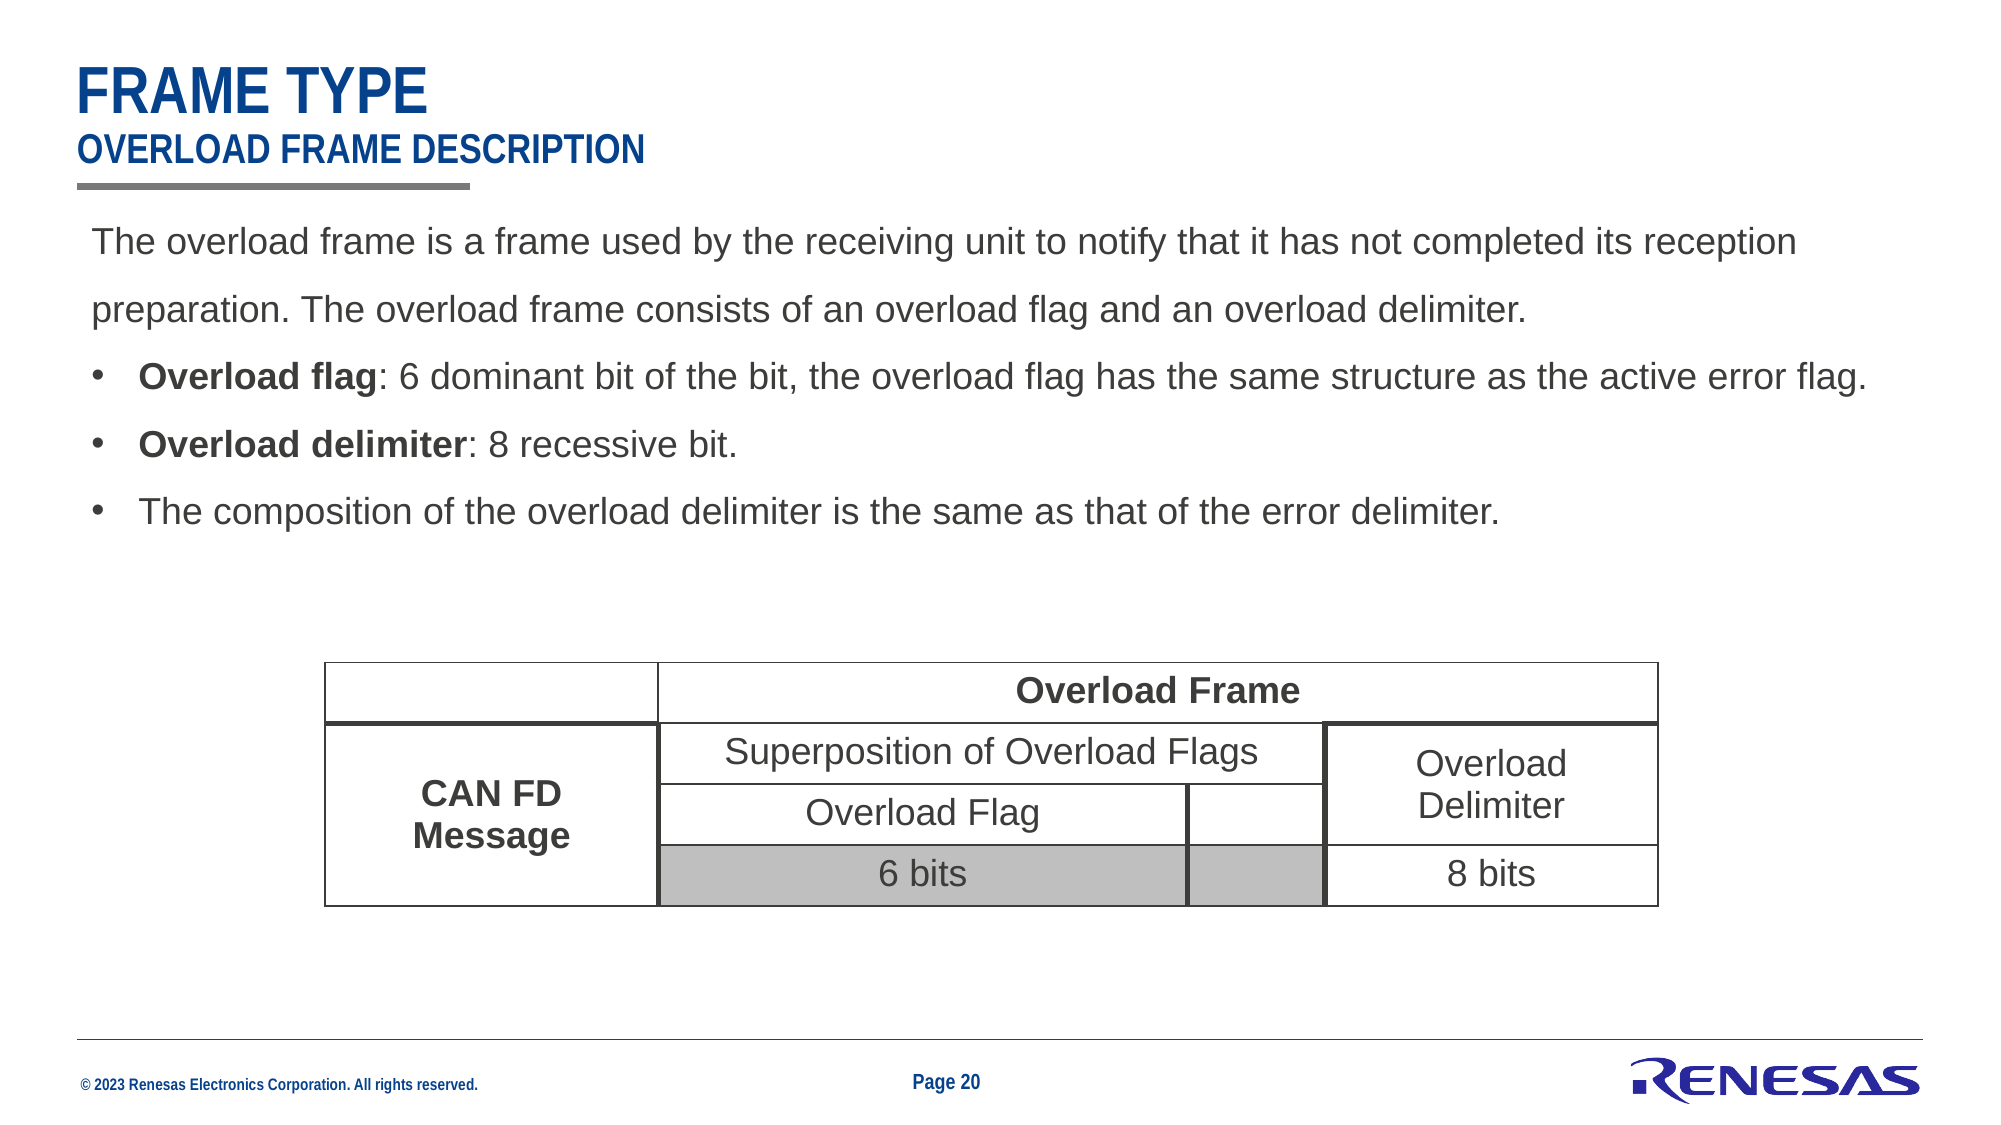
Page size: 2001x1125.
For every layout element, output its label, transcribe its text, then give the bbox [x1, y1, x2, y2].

table_cell Superposition of Overload Flags [661, 724, 1322, 783]
picture [1628, 1055, 1923, 1106]
table_header Overload Frame [659, 663, 1657, 722]
table_cell [1190, 785, 1322, 844]
table_cell Overload Flag [661, 785, 1185, 844]
table_header [326, 663, 657, 721]
table_cell Overload Delimiter [1328, 726, 1657, 844]
table_cell CAN FD Message [326, 726, 656, 905]
table_cell 6 bits [661, 846, 1185, 905]
text_box The overload frame is a frame used by the receiving unit to notify that it has not completed its reception preparation. The overload frame consists of an overload flag and an overload delimiter. Overload flag: 6 dominant bit of the bit, the overload flag has the same structure as the active error flag. Overload delimiter: 8 recessive bit. The composition of the overload delimiter is the same as that of the error delimiter. [76, 187, 1975, 540]
title Frame type overload frame description [76, 54, 1922, 173]
table_cell 8 bits [1328, 846, 1657, 905]
table_cell [1190, 846, 1322, 905]
